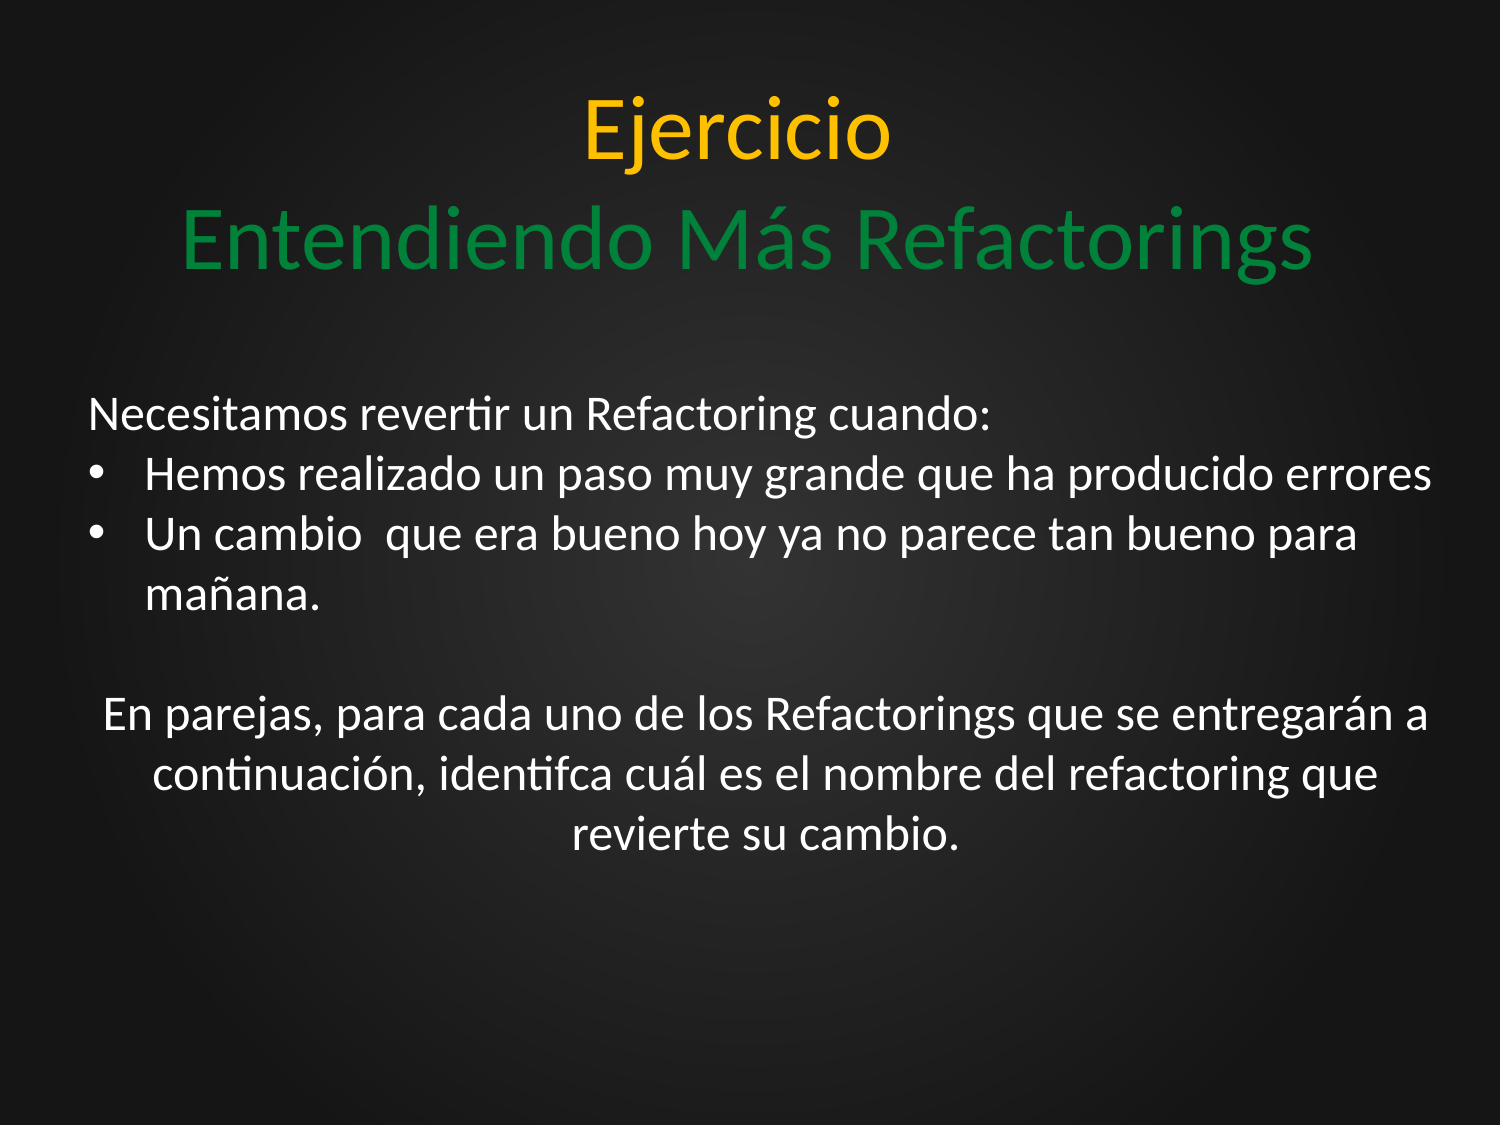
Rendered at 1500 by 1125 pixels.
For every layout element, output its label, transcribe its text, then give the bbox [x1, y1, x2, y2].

text_box Ejercicio Entendiendo Más Refactorings [73, 64, 1424, 291]
text_box Necesitamos revertir un Refactoring cuando: Hemos realizado un paso muy grande que ha producido errores Un cambio que era bueno hoy ya no parece tan bueno para mañana. En parejas, para cada uno de los Refactorings que se entregarán a continuación, identifca cuál es el nombre del refactoring que revierte su cambio. [73, 373, 1459, 869]
picture [0, 0, 1500, 1125]
